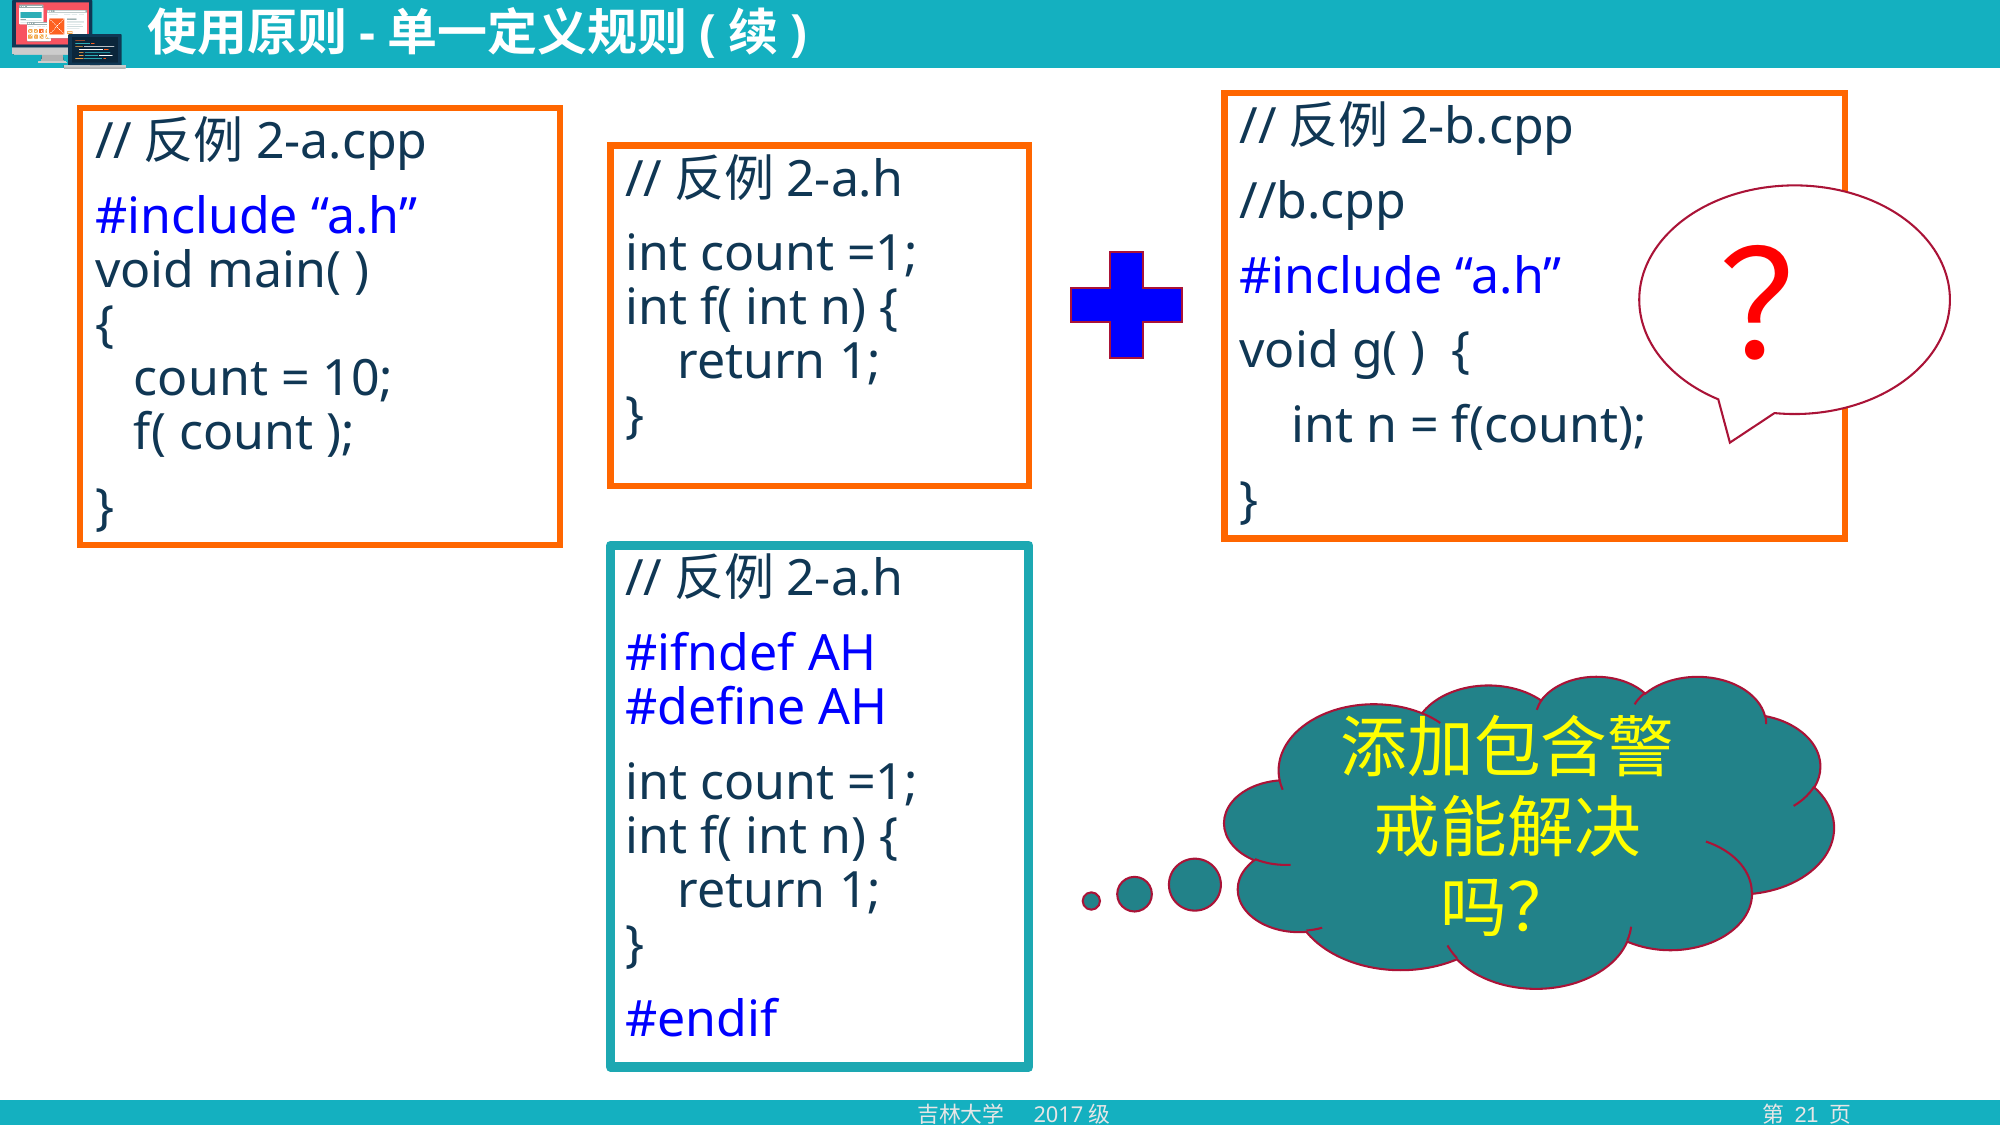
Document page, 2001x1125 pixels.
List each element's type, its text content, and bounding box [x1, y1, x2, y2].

text_box 添加包含警戒能解决吗？ [1222, 675, 1836, 990]
title 使用原则-单一定义规则(续) [132, 5, 1285, 64]
text_box [1070, 251, 1183, 359]
text_box ？ [1638, 184, 1951, 445]
text_box 添加包含警戒能解决吗？ [1081, 891, 1102, 911]
text_box 添加包含警戒能解决吗？ [1167, 857, 1222, 912]
picture [12, 0, 126, 69]
text_box //反例2-a.h int count =1; int f( int n) { return 1; } [610, 145, 1029, 486]
text_box //反例2-a.h #ifndef AH #define AH int count =1; int f( int n) { return 1; } #endif [610, 545, 1029, 1068]
list //反例2-b.cpp //b.cpp #include “a.h” void g( ) { int n = f(count); } [1219, 88, 1850, 544]
text_box 添加包含警戒能解决吗？ [1116, 875, 1153, 913]
list //反例2-a.cpp #include “a.h” void main( ) { count = 10; f( count ); } [75, 103, 565, 550]
